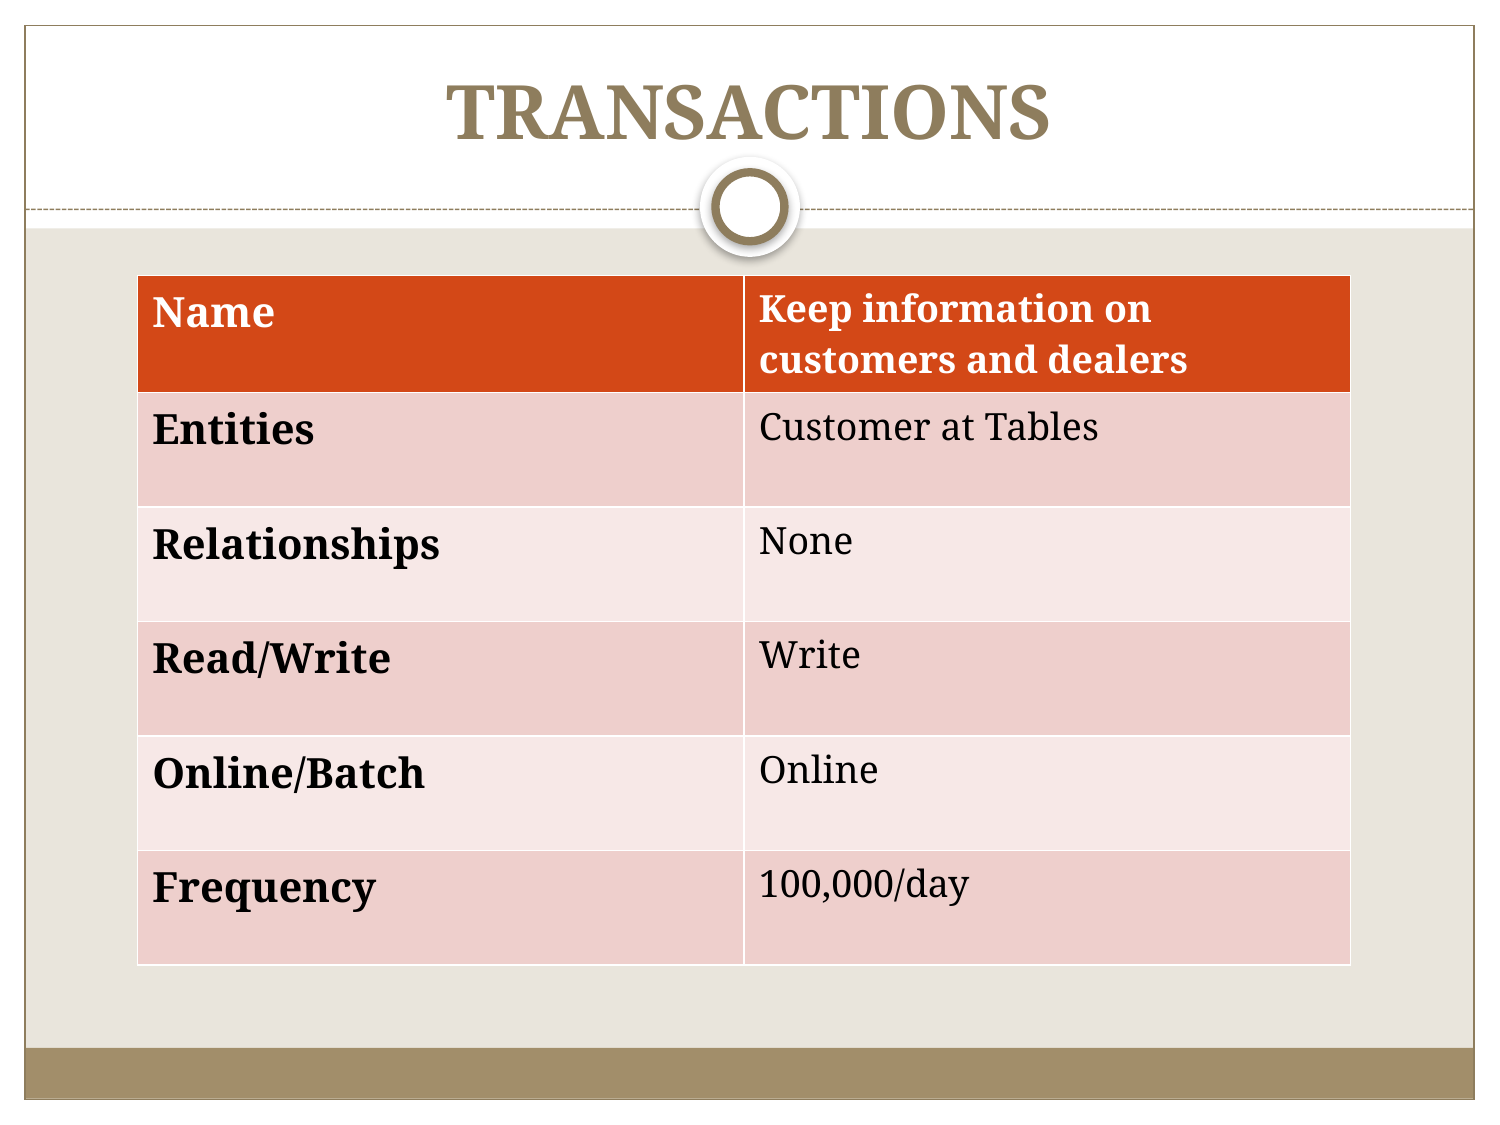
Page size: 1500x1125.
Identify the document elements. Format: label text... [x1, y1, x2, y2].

table_header Name [138, 276, 743, 392]
table_cell Entities [138, 393, 743, 506]
title TRANSACTIONS [49, 37, 1450, 162]
table_cell Write [745, 622, 1350, 735]
table_cell Read/Write [138, 622, 743, 735]
table_cell 100,000/day [745, 851, 1350, 964]
table_cell Online/Batch [138, 737, 743, 850]
table_header Keep information on customers and dealers [745, 276, 1350, 392]
table_cell Frequency [138, 851, 743, 964]
table_cell Online [745, 737, 1350, 850]
table_cell Relationships [138, 508, 743, 621]
table_cell Customer at Tables [745, 393, 1350, 506]
table_cell None [745, 508, 1350, 621]
